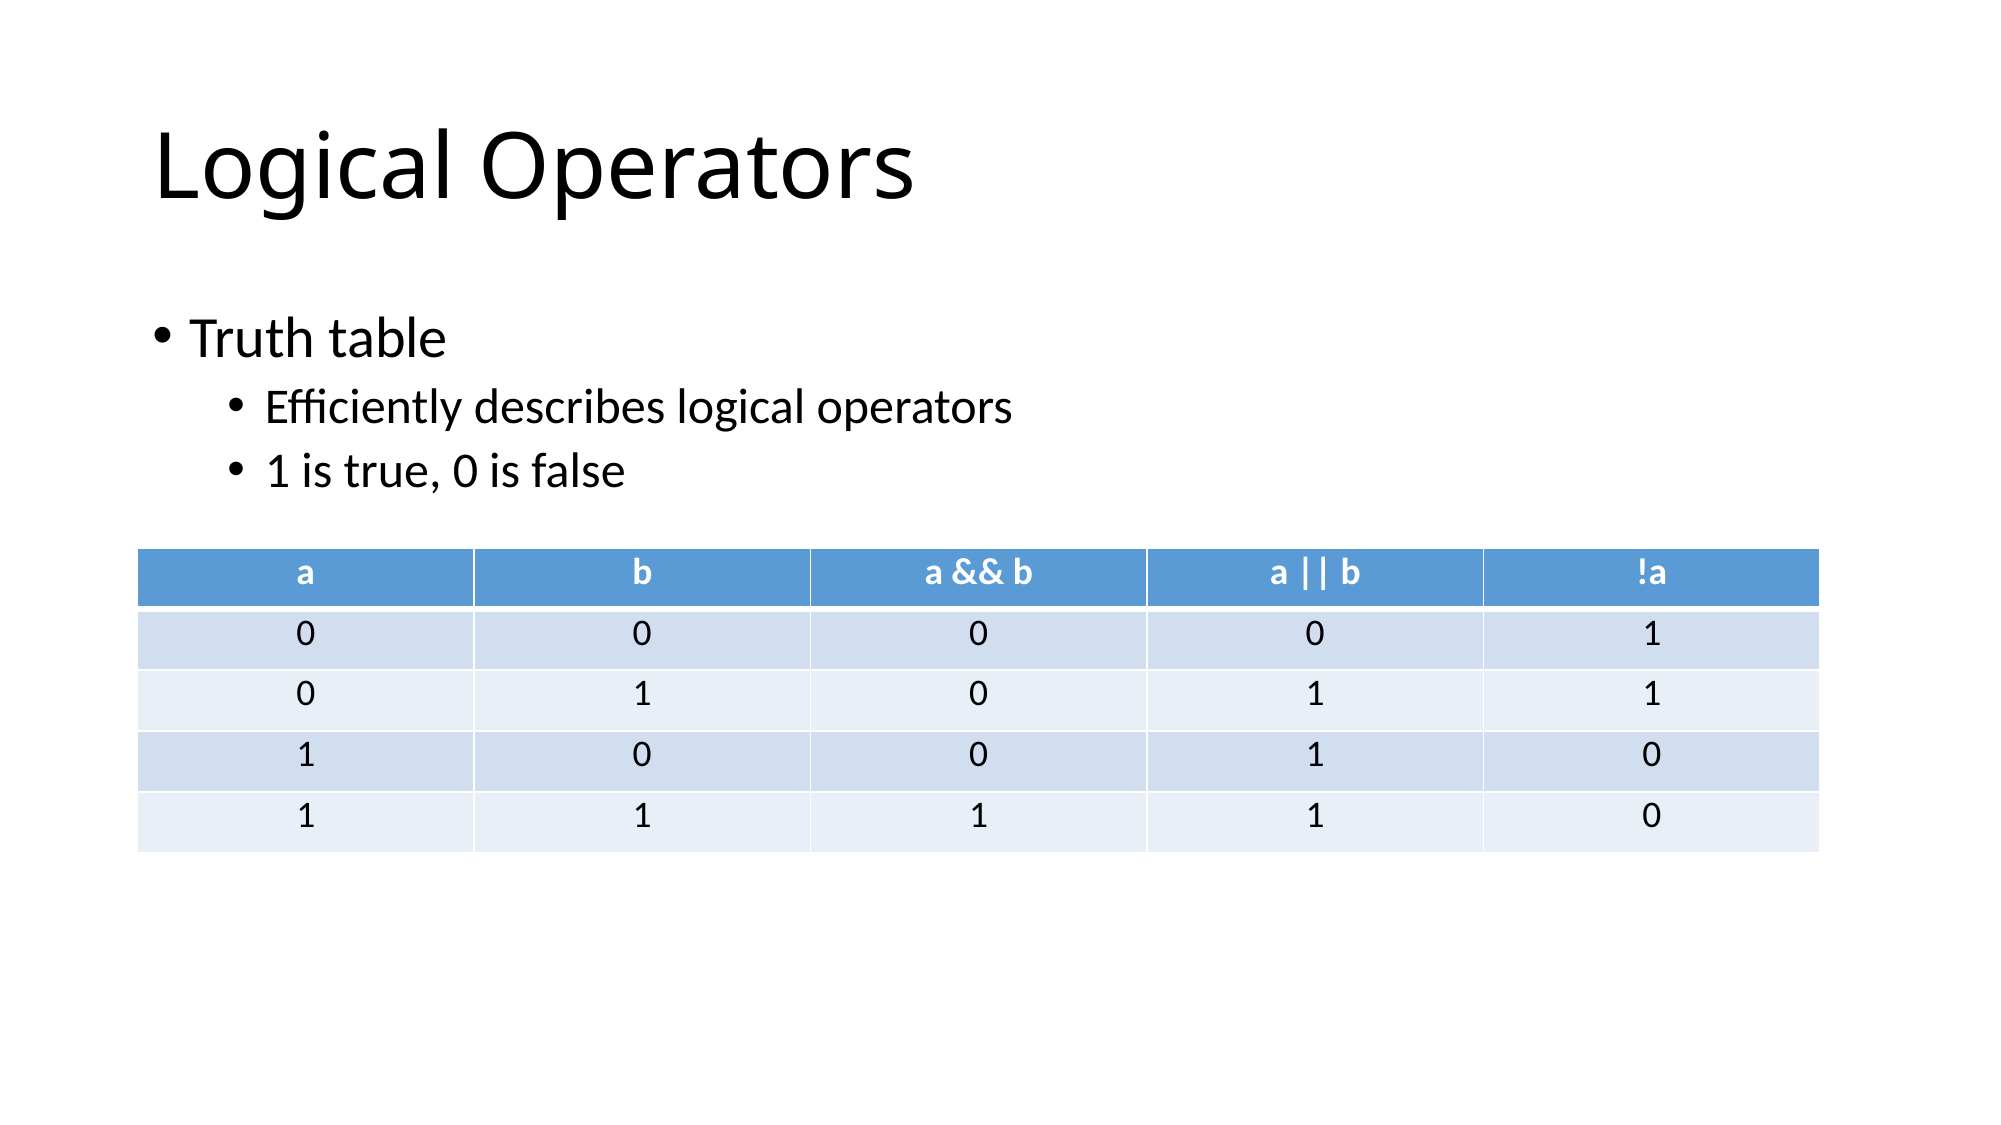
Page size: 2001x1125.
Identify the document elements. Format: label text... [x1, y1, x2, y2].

table_cell 1 [138, 793, 473, 852]
table_cell 0 [1484, 732, 1819, 791]
table_cell 1 [475, 793, 810, 852]
table_cell 1 [138, 732, 473, 791]
table_cell 0 [475, 612, 810, 669]
table_cell 0 [138, 612, 473, 669]
table_cell 0 [138, 671, 473, 730]
table_cell 1 [1148, 732, 1483, 791]
table_cell 0 [1484, 793, 1819, 852]
table_cell 0 [475, 732, 810, 791]
list Truth table Efficiently describes logical operators 1 is true, 0 is false [137, 299, 1863, 1014]
table_header !a [1484, 549, 1819, 606]
table_cell 0 [1148, 612, 1483, 669]
table_cell 1 [811, 793, 1146, 852]
table_header a || b [1148, 549, 1483, 606]
table_cell 1 [1148, 671, 1483, 730]
table_cell 0 [811, 671, 1146, 730]
table_cell 0 [811, 612, 1146, 669]
table_cell 1 [1484, 612, 1819, 669]
title Logical Operators [137, 59, 1863, 278]
table_header a && b [811, 549, 1146, 606]
table_header a [138, 549, 473, 606]
table_cell 1 [1484, 671, 1819, 730]
table_cell 0 [811, 732, 1146, 791]
table_cell 1 [475, 671, 810, 730]
table_cell 1 [1148, 793, 1483, 852]
table_header b [475, 549, 810, 606]
